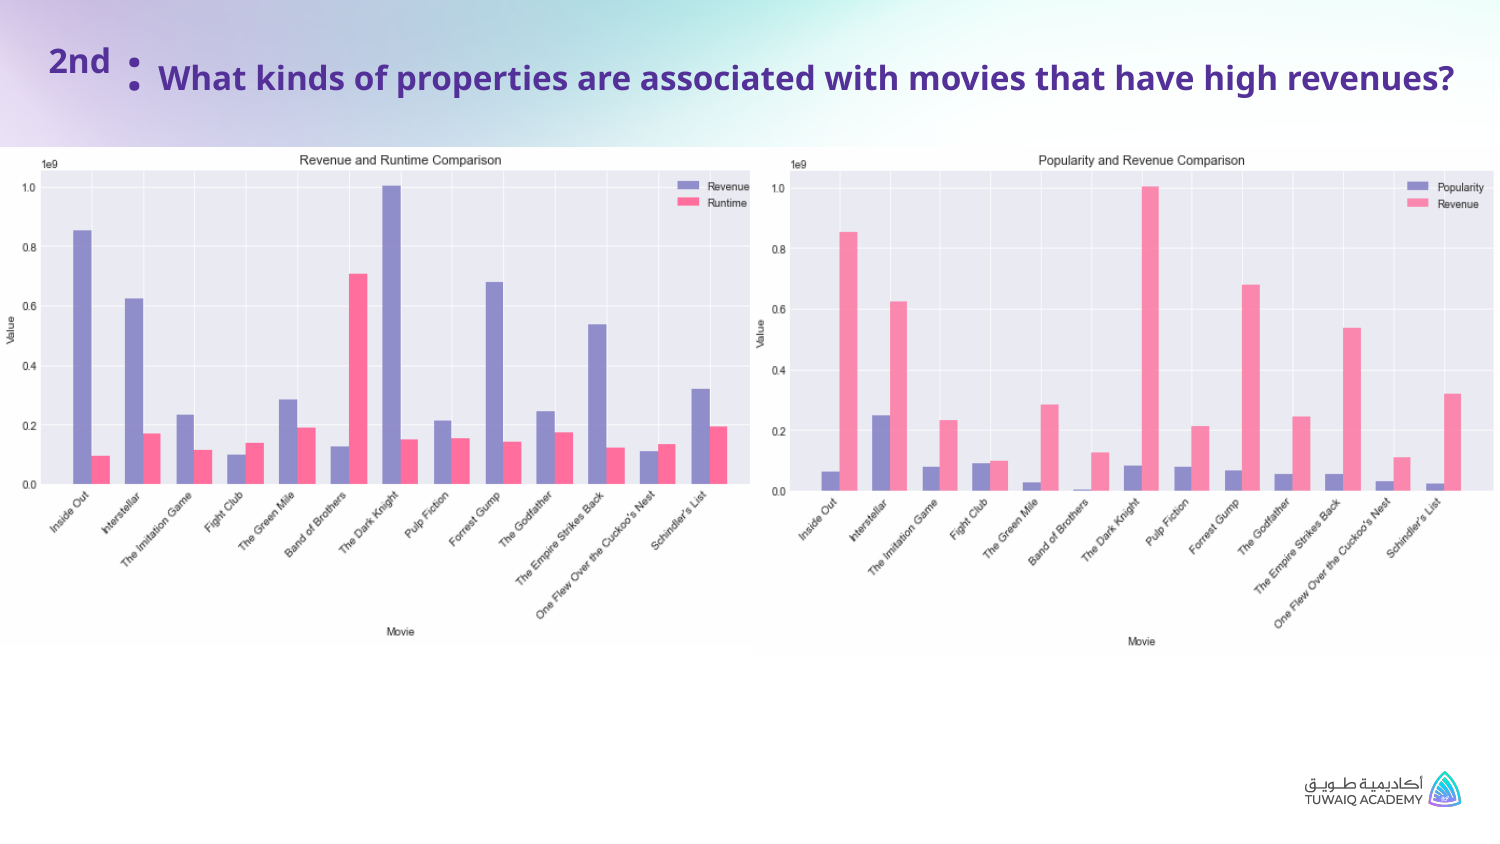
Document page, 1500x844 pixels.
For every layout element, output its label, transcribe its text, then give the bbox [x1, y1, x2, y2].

picture [0, 0, 1500, 844]
text_box 2nd : What kinds of properties are associated with movies that have high revenues? [33, 24, 1500, 110]
